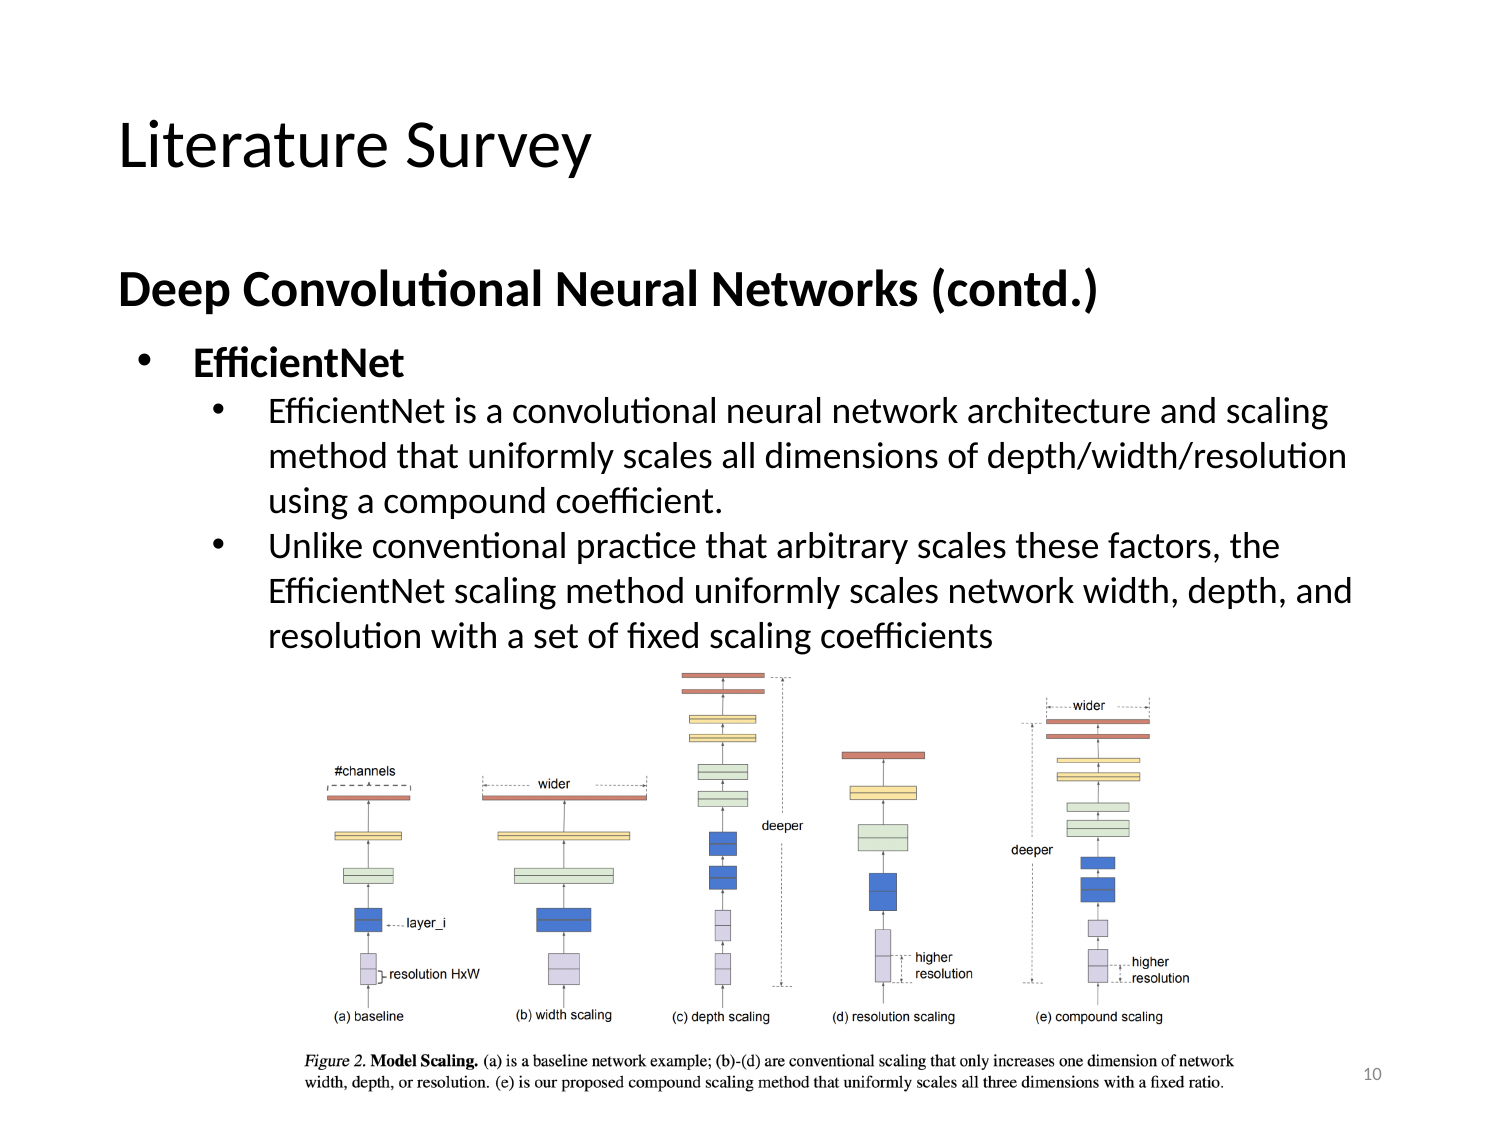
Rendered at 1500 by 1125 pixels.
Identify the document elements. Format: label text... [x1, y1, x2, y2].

picture [301, 656, 1240, 1103]
list Deep Convolutional Neural Networks (contd.) EfficientNet EfficientNet is a convolutional neural network architecture and scaling method that uniformly scales all dimensions of depth/width/resolution using a compound coefficient. Unlike conventional practice that arbitrary scales these factors, the EfficientNet scaling method uniformly scales network width, depth, and resolution with a set of fixed scaling coefficients [103, 253, 1397, 968]
title Literature Survey [103, 36, 1397, 253]
slide_number 10 [1243, 1042, 1397, 1103]
